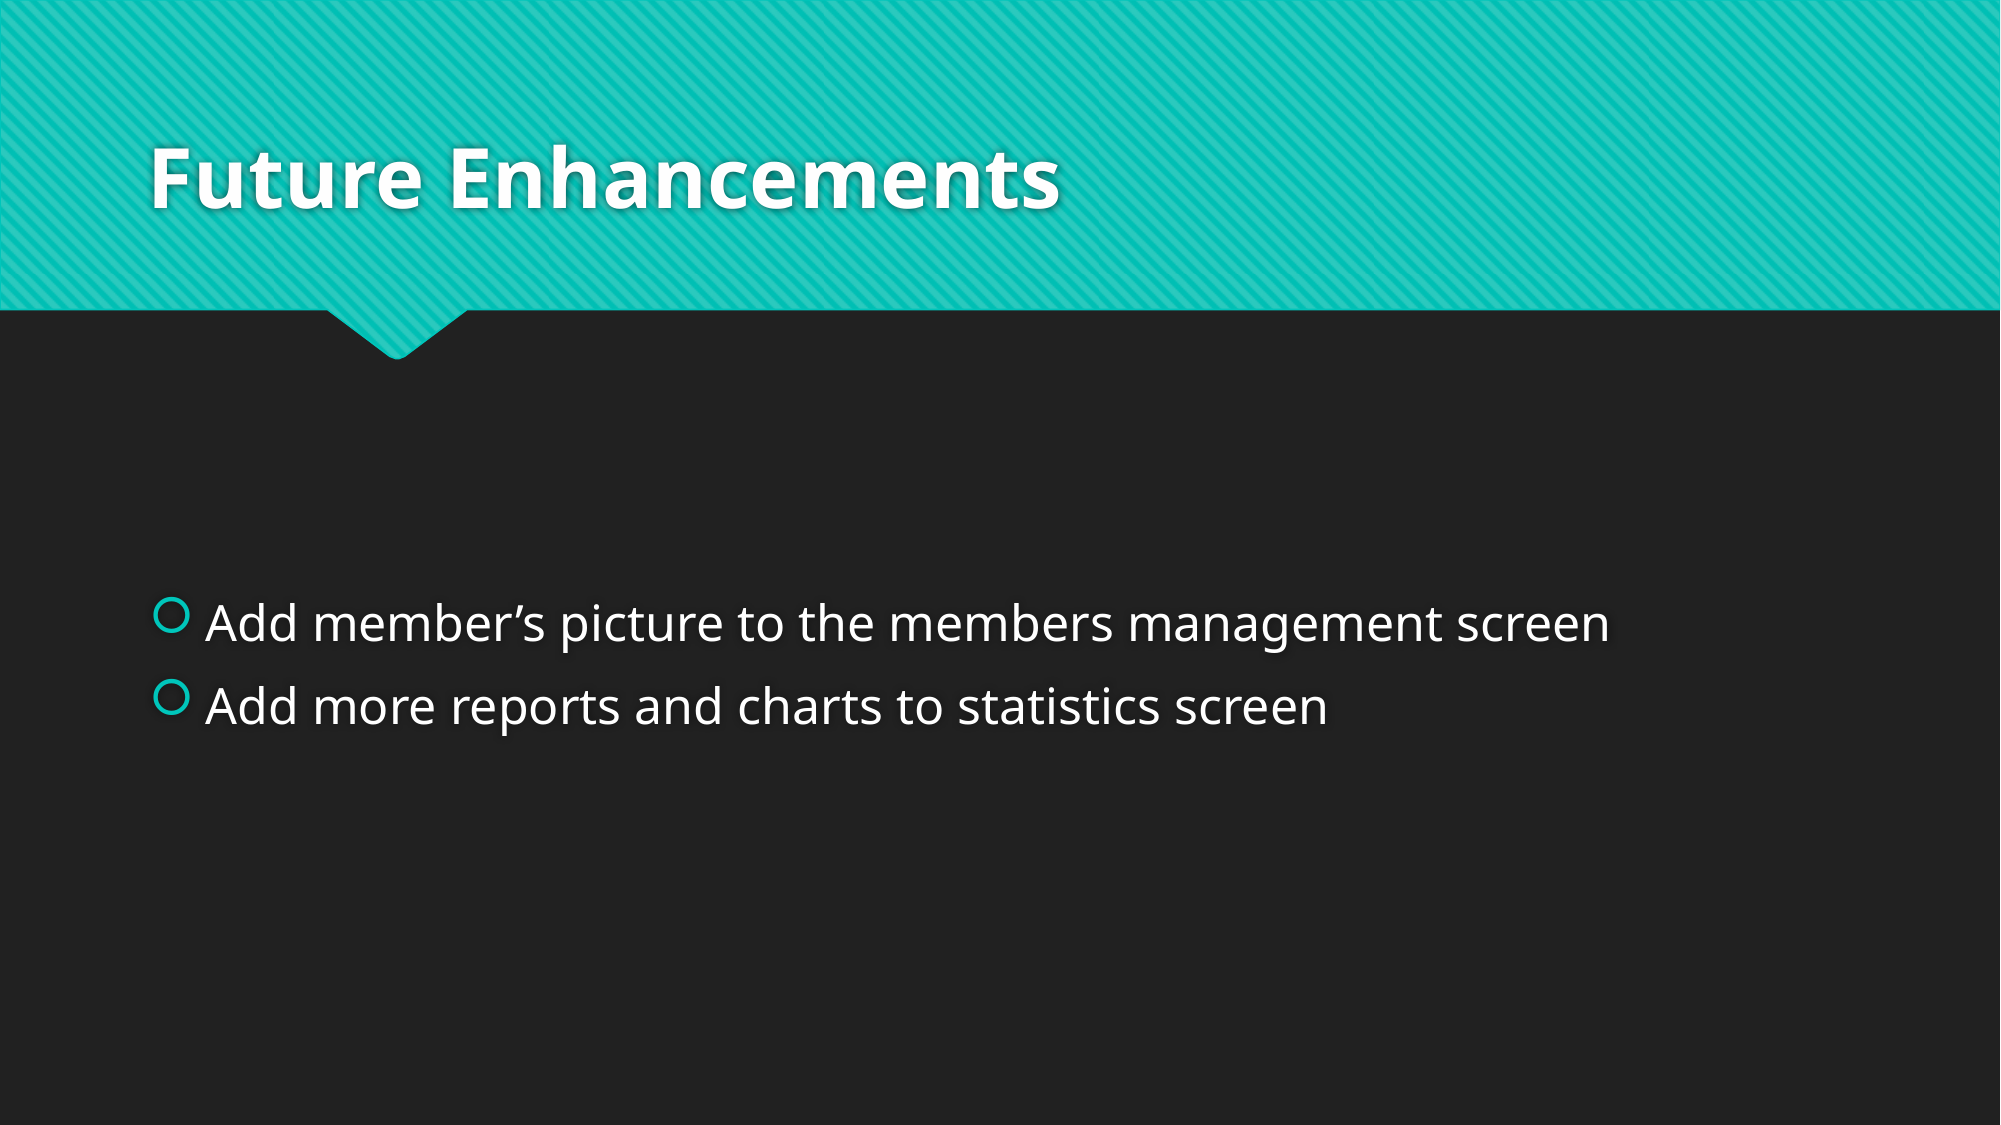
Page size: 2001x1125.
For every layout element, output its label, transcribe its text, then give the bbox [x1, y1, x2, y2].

list Add member’s picture to the members management screen Add more reports and charts to statistics screen [134, 364, 1866, 962]
title Future Enhancements [132, 73, 1868, 233]
